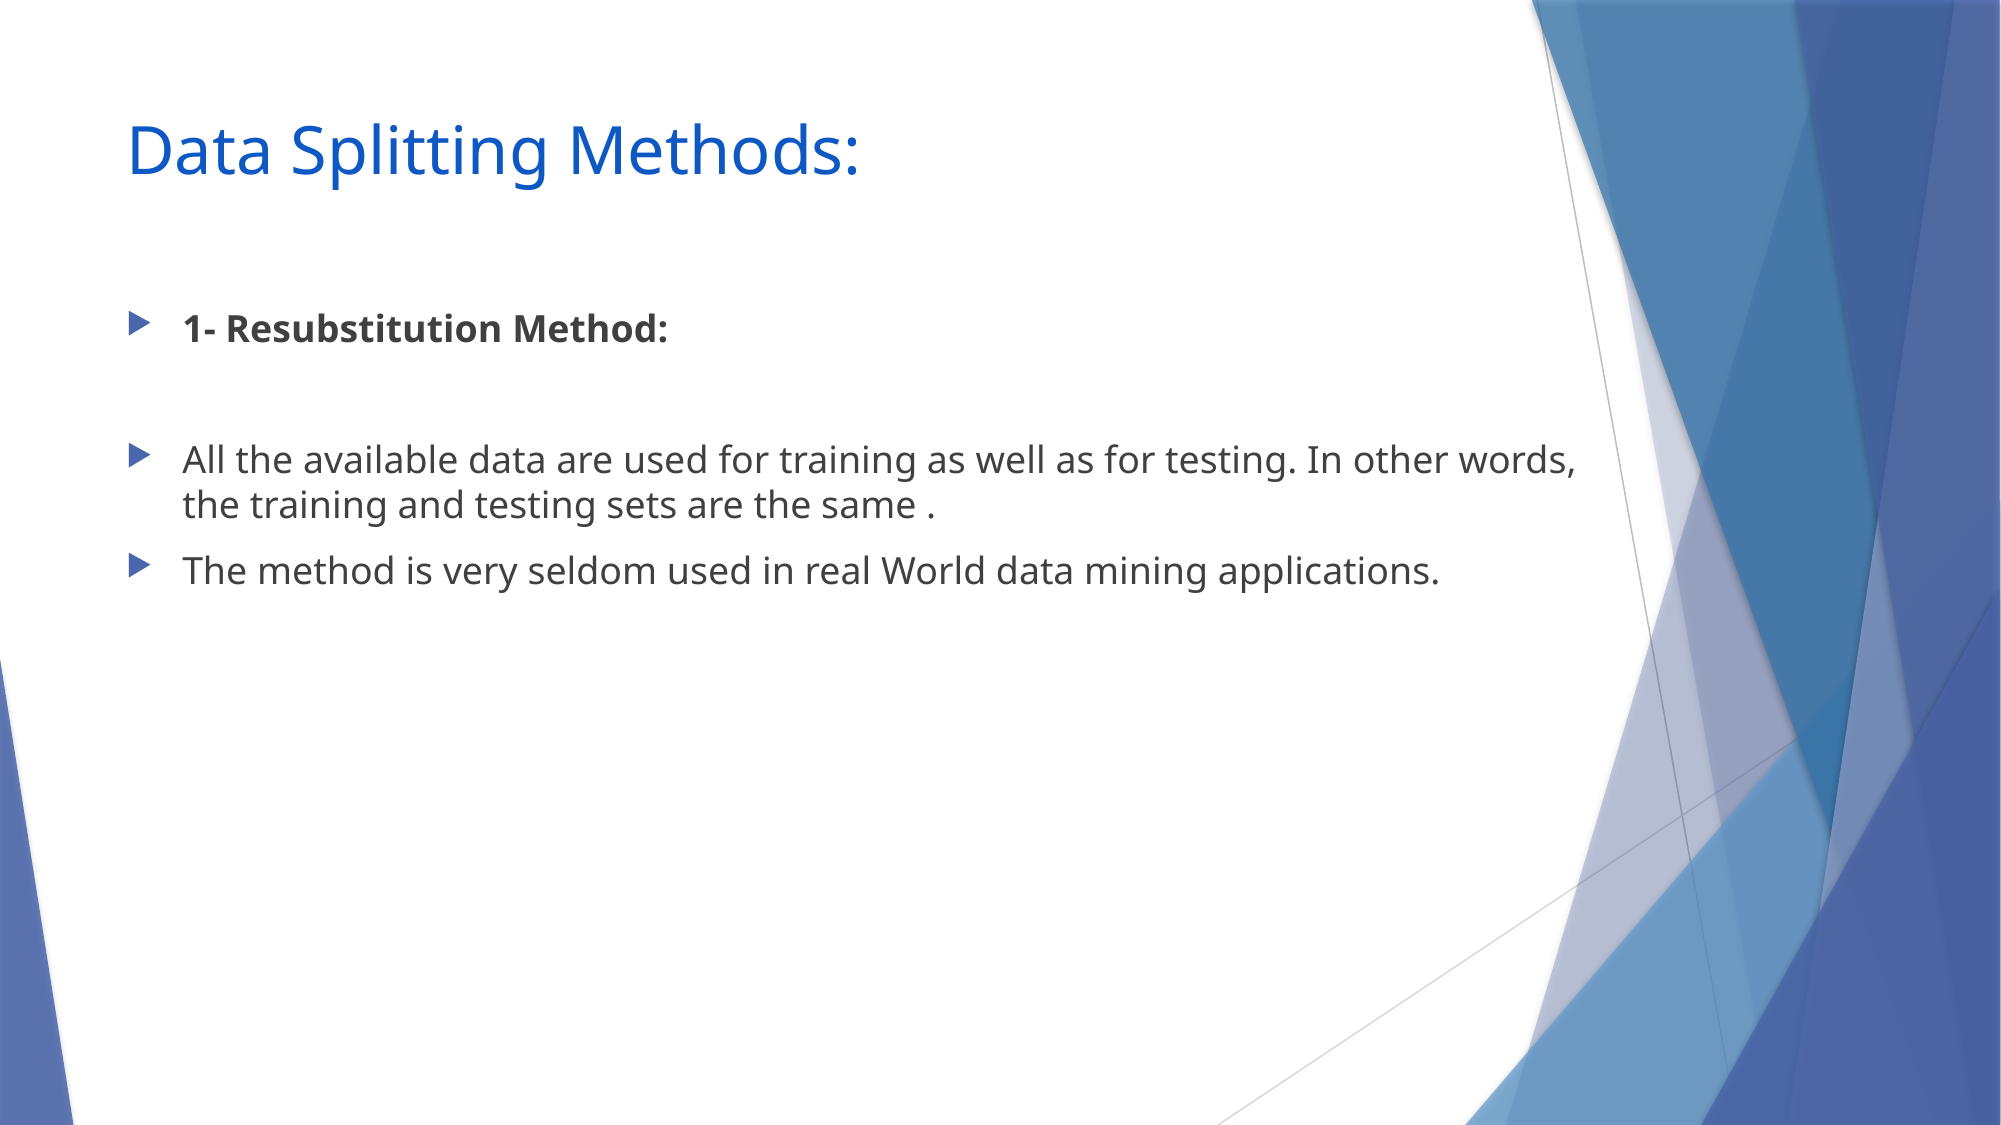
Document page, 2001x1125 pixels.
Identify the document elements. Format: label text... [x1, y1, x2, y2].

title Data Splitting Methods: [111, 99, 1522, 297]
list 1- Resubstitution Method: All the available data are used for training as well as for testing. In other words, the training and testing sets are the same . The method is very seldom used in real World data mining applications. [111, 297, 1599, 750]
